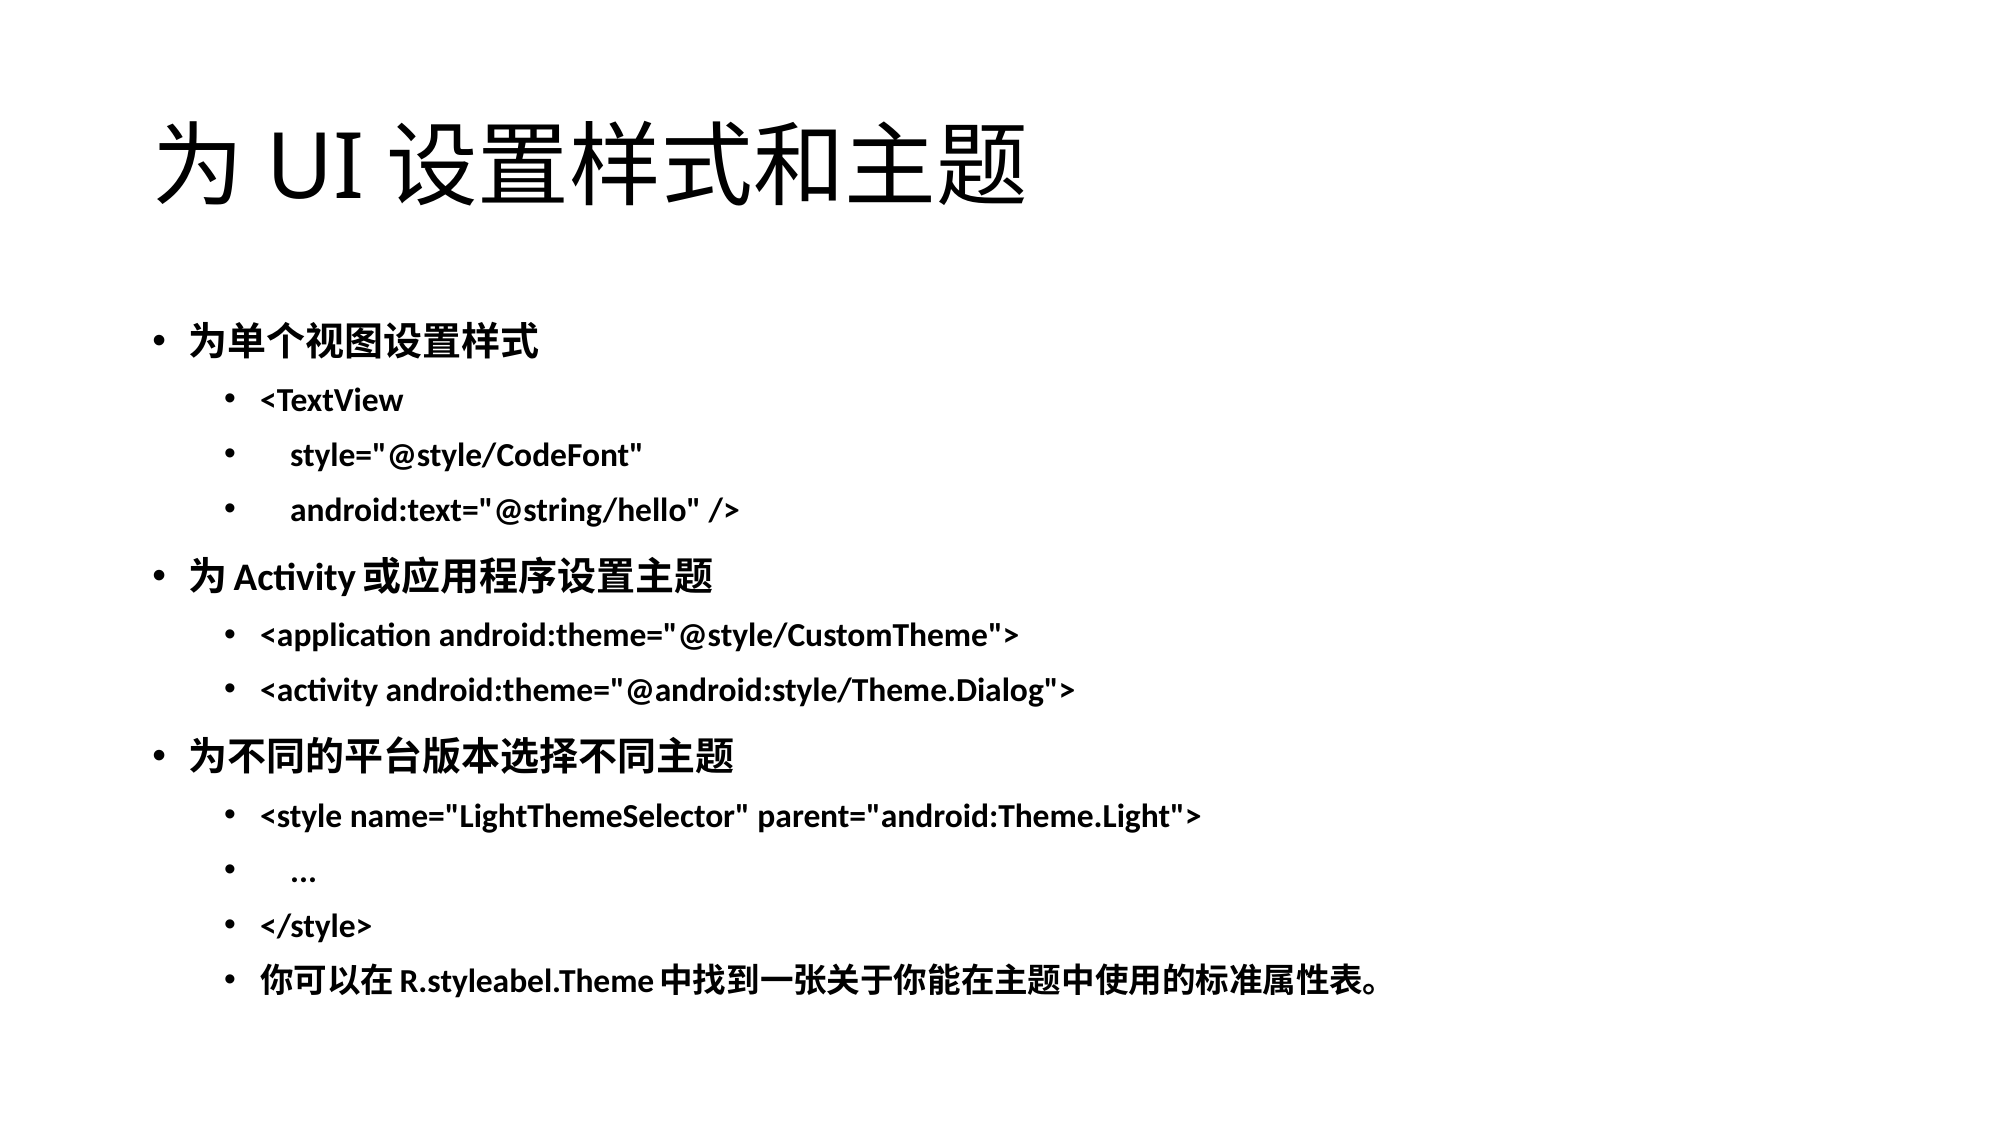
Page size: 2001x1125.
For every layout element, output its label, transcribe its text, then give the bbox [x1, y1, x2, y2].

list 为单个视图设置样式 <TextView style="@style/CodeFont" android:text="@string/hello" /> 为Activity或应用程序设置主题 <application android:theme="@style/CustomTheme"> <activity android:theme="@android:style/Theme.Dialog"> 为不同的平台版本选择不同主题 <style name="LightThemeSelector" parent="android:Theme.Light"> ... </style> 你可以在R.styleabel.Theme中找到一张关于你能在主题中使用的标准属性表。 [137, 299, 1863, 1014]
title 为UI设置样式和主题 [137, 59, 1863, 278]
